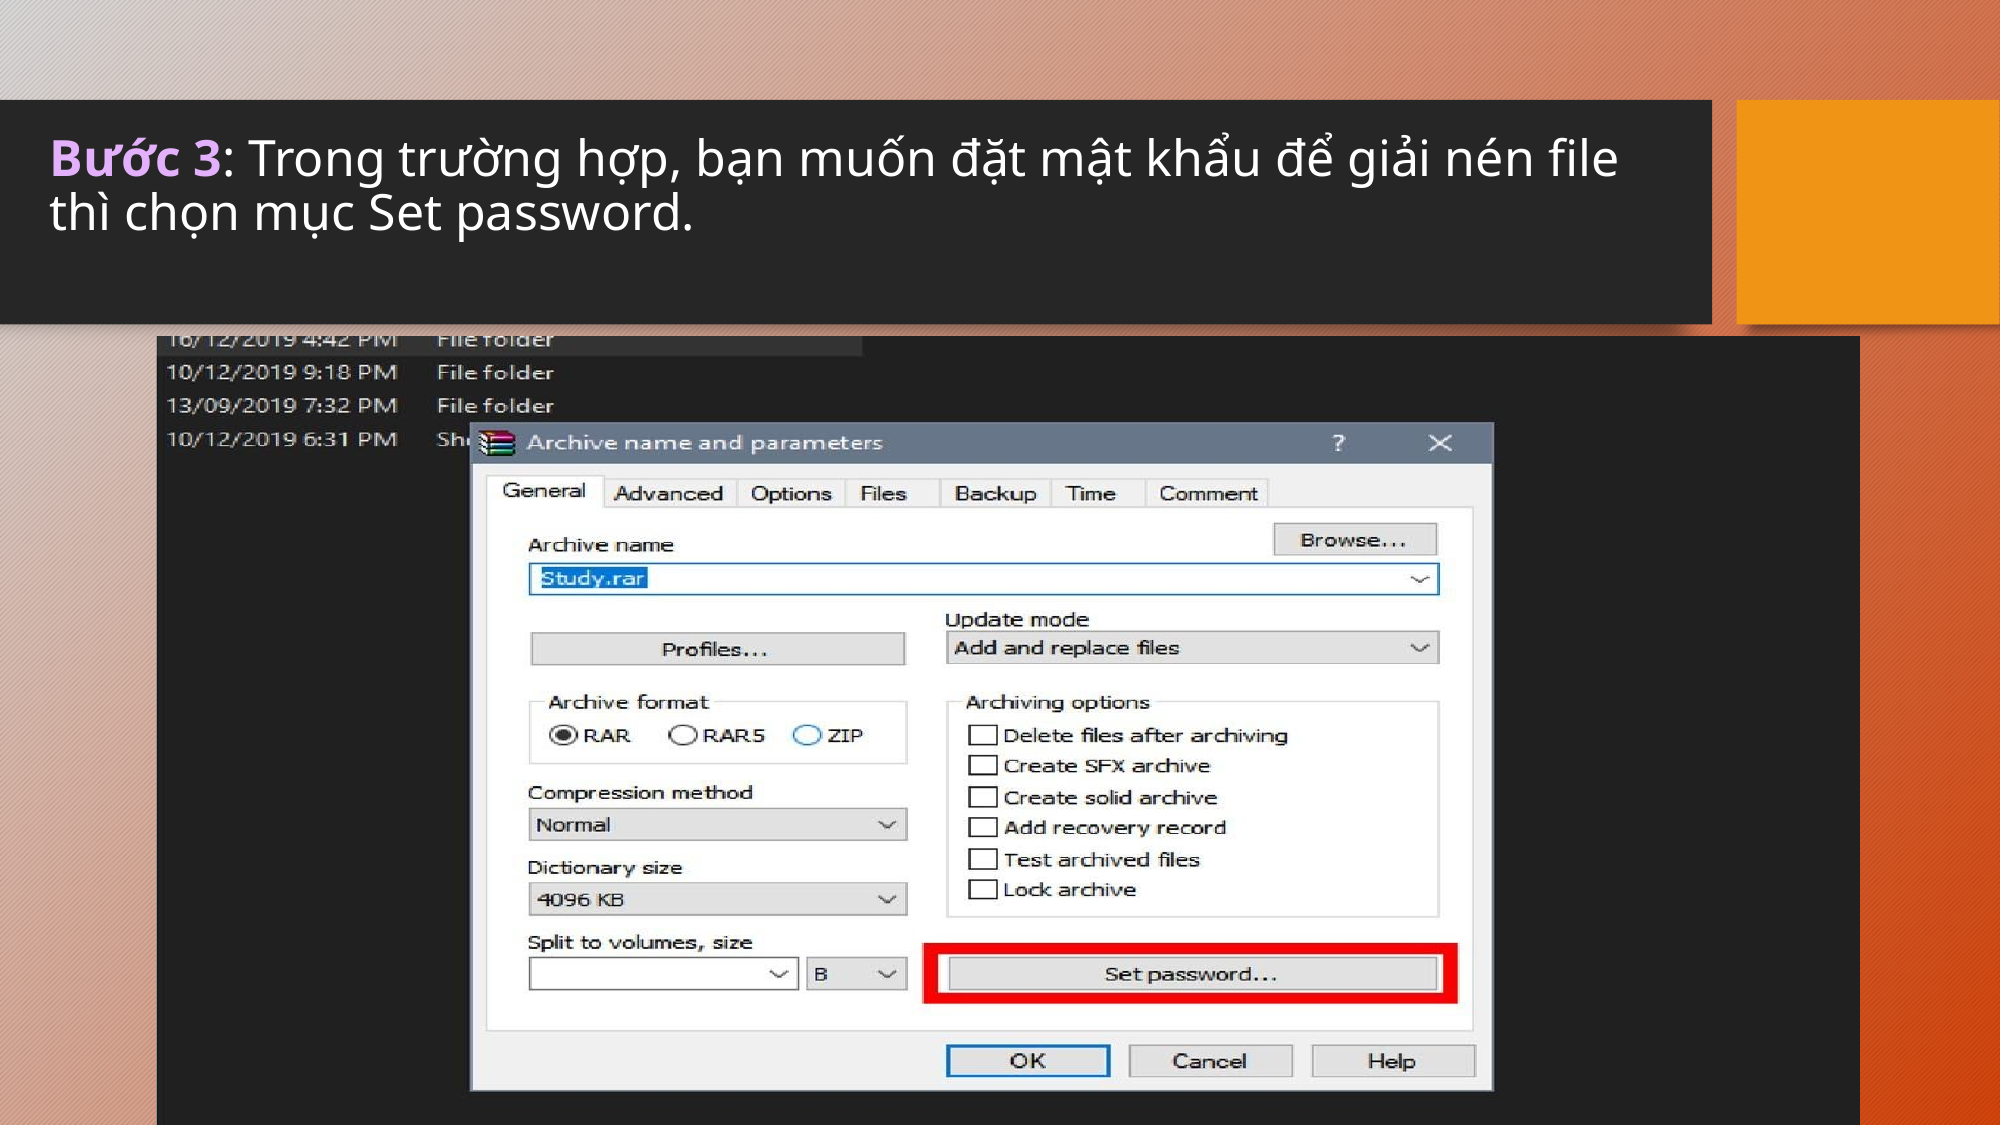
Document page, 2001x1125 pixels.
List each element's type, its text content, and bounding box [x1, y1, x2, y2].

list Bước 3: Trong trường hợp, bạn muốn đặt mật khẩu để giải nén file thì chọn mục Set password. [34, 125, 1676, 302]
picture [0, 325, 2000, 1125]
